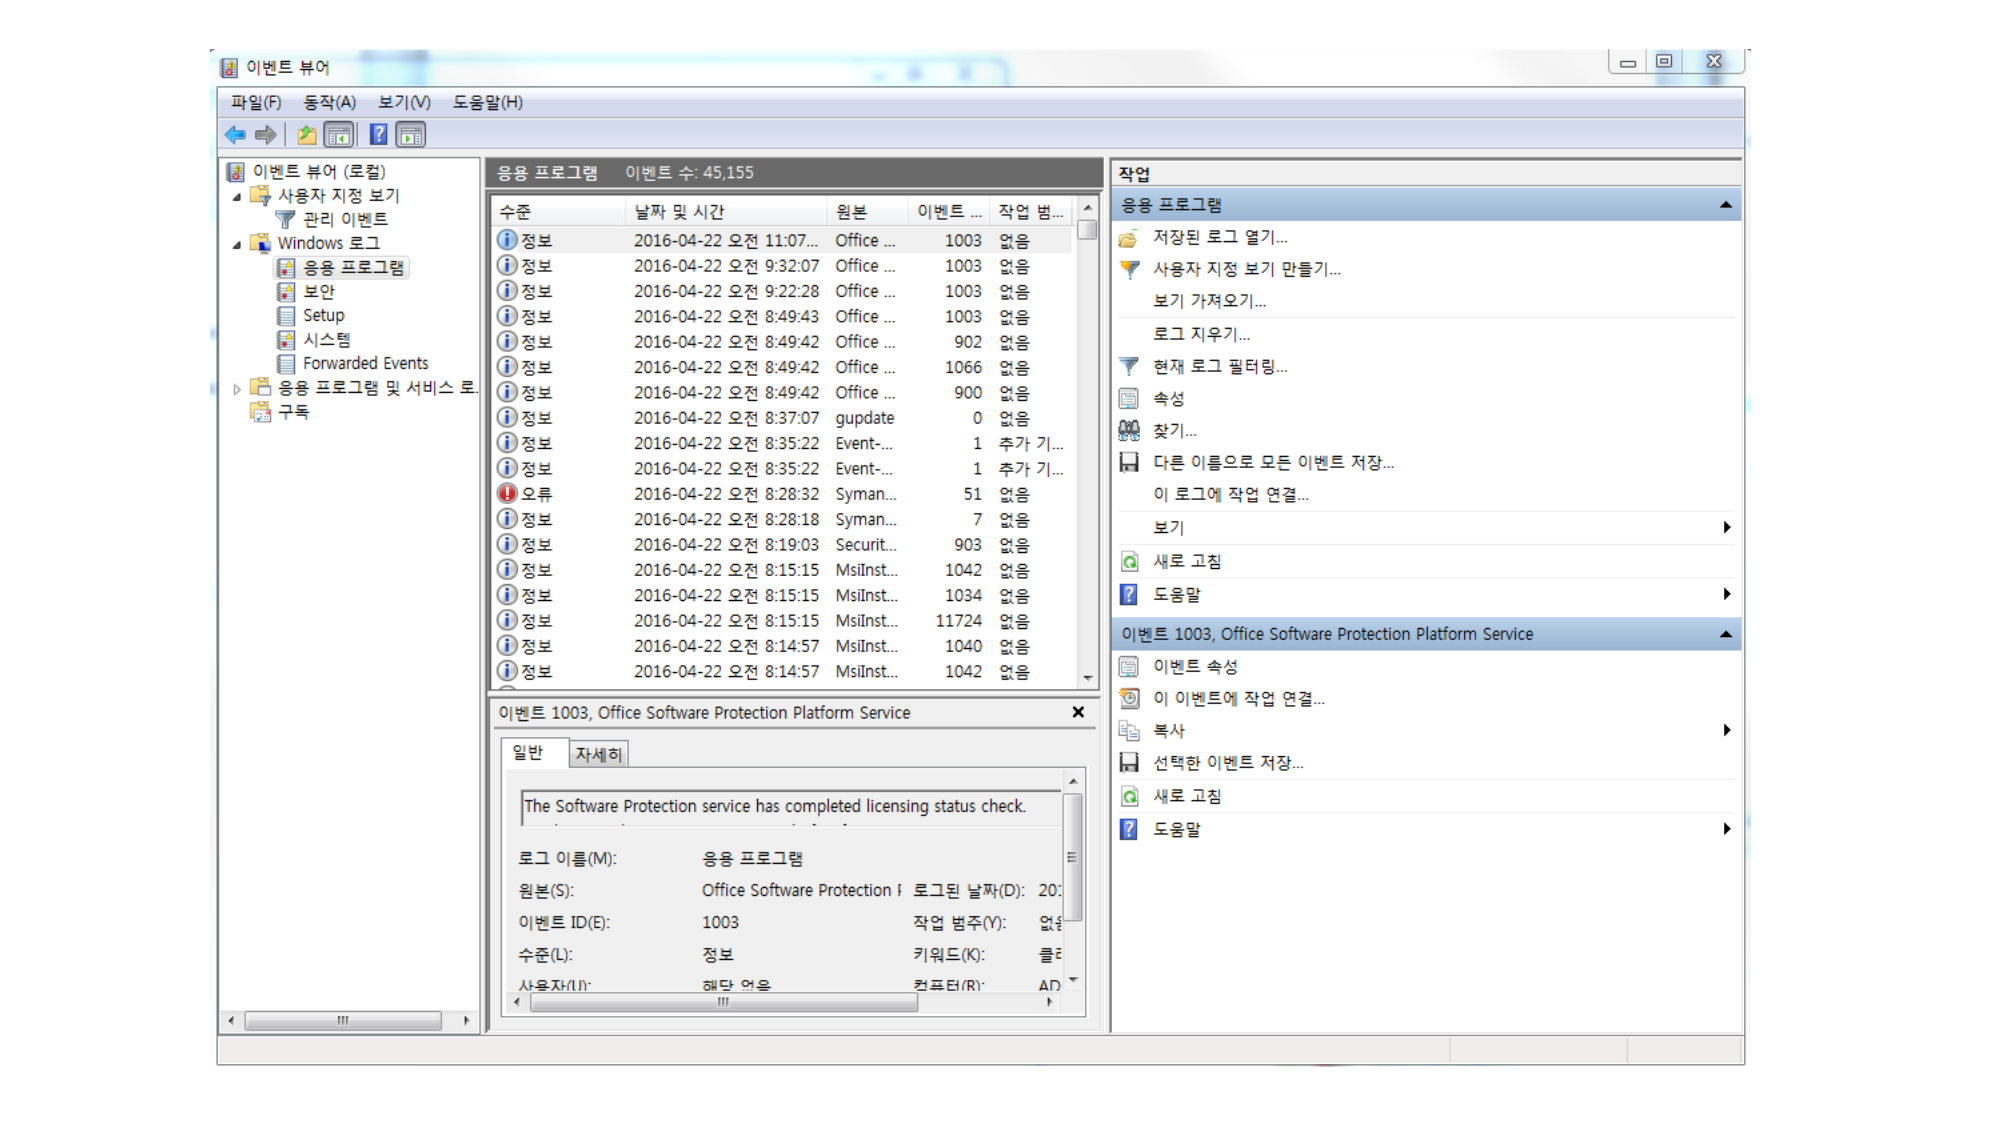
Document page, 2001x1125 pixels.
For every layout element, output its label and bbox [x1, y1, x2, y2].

picture [210, 49, 1751, 1067]
